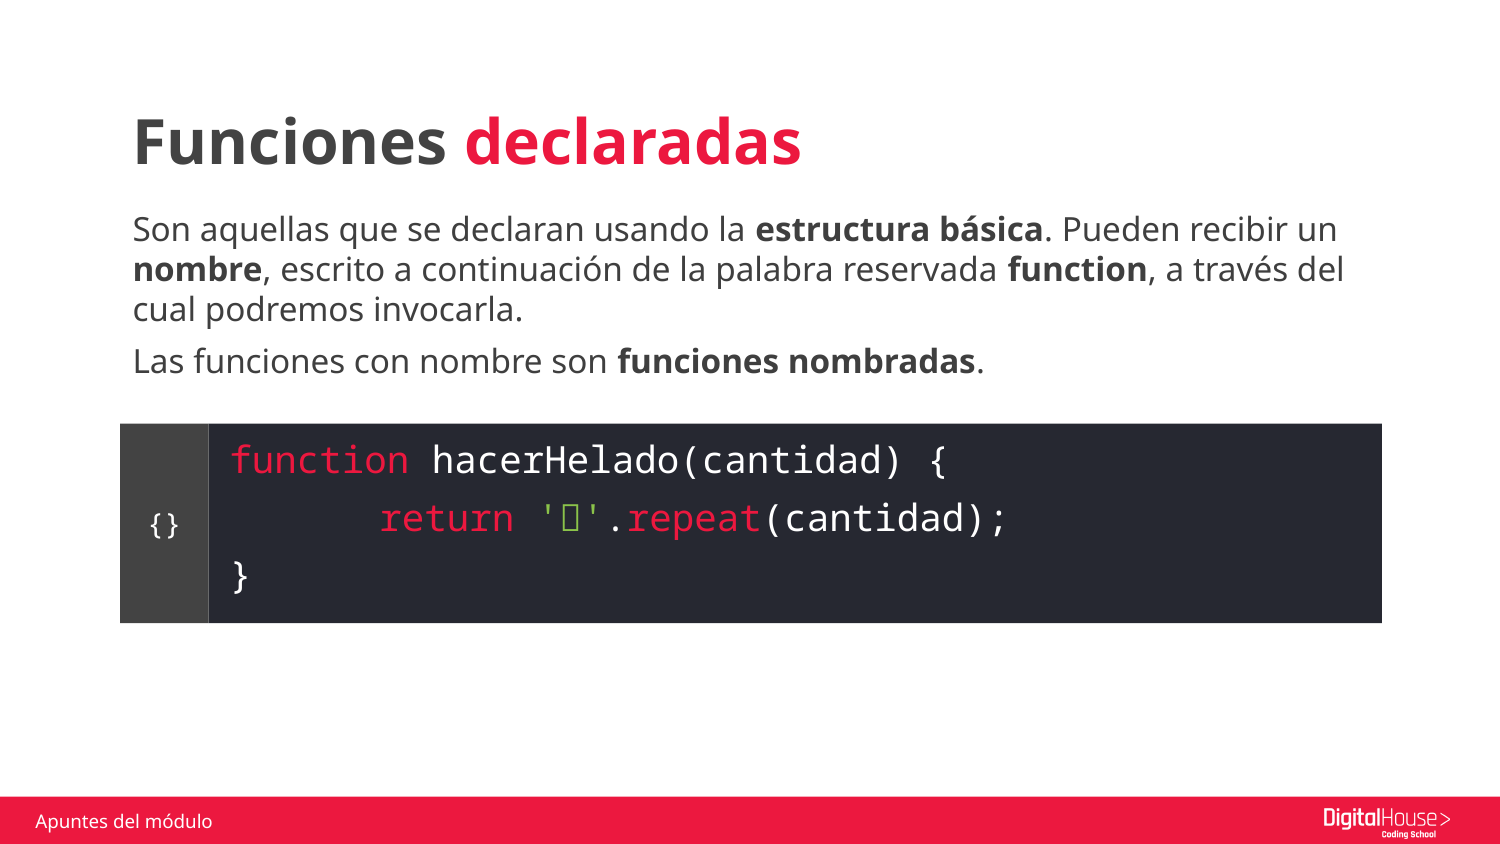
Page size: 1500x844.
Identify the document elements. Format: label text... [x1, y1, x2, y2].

text_box [0, 796, 1500, 844]
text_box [119, 423, 1383, 624]
picture [1324, 808, 1451, 839]
text_box Funciones declaradas [117, 90, 1383, 193]
text_box Son aquellas que se declaran usando la estructura básica. Pueden recibir un nombre, escrito a continuación de la palabra reservada function, a través del cual podremos invocarla. Las funciones con nombre son funciones nombradas. [117, 193, 1383, 274]
text_box Apuntes del módulo [27, 809, 387, 833]
